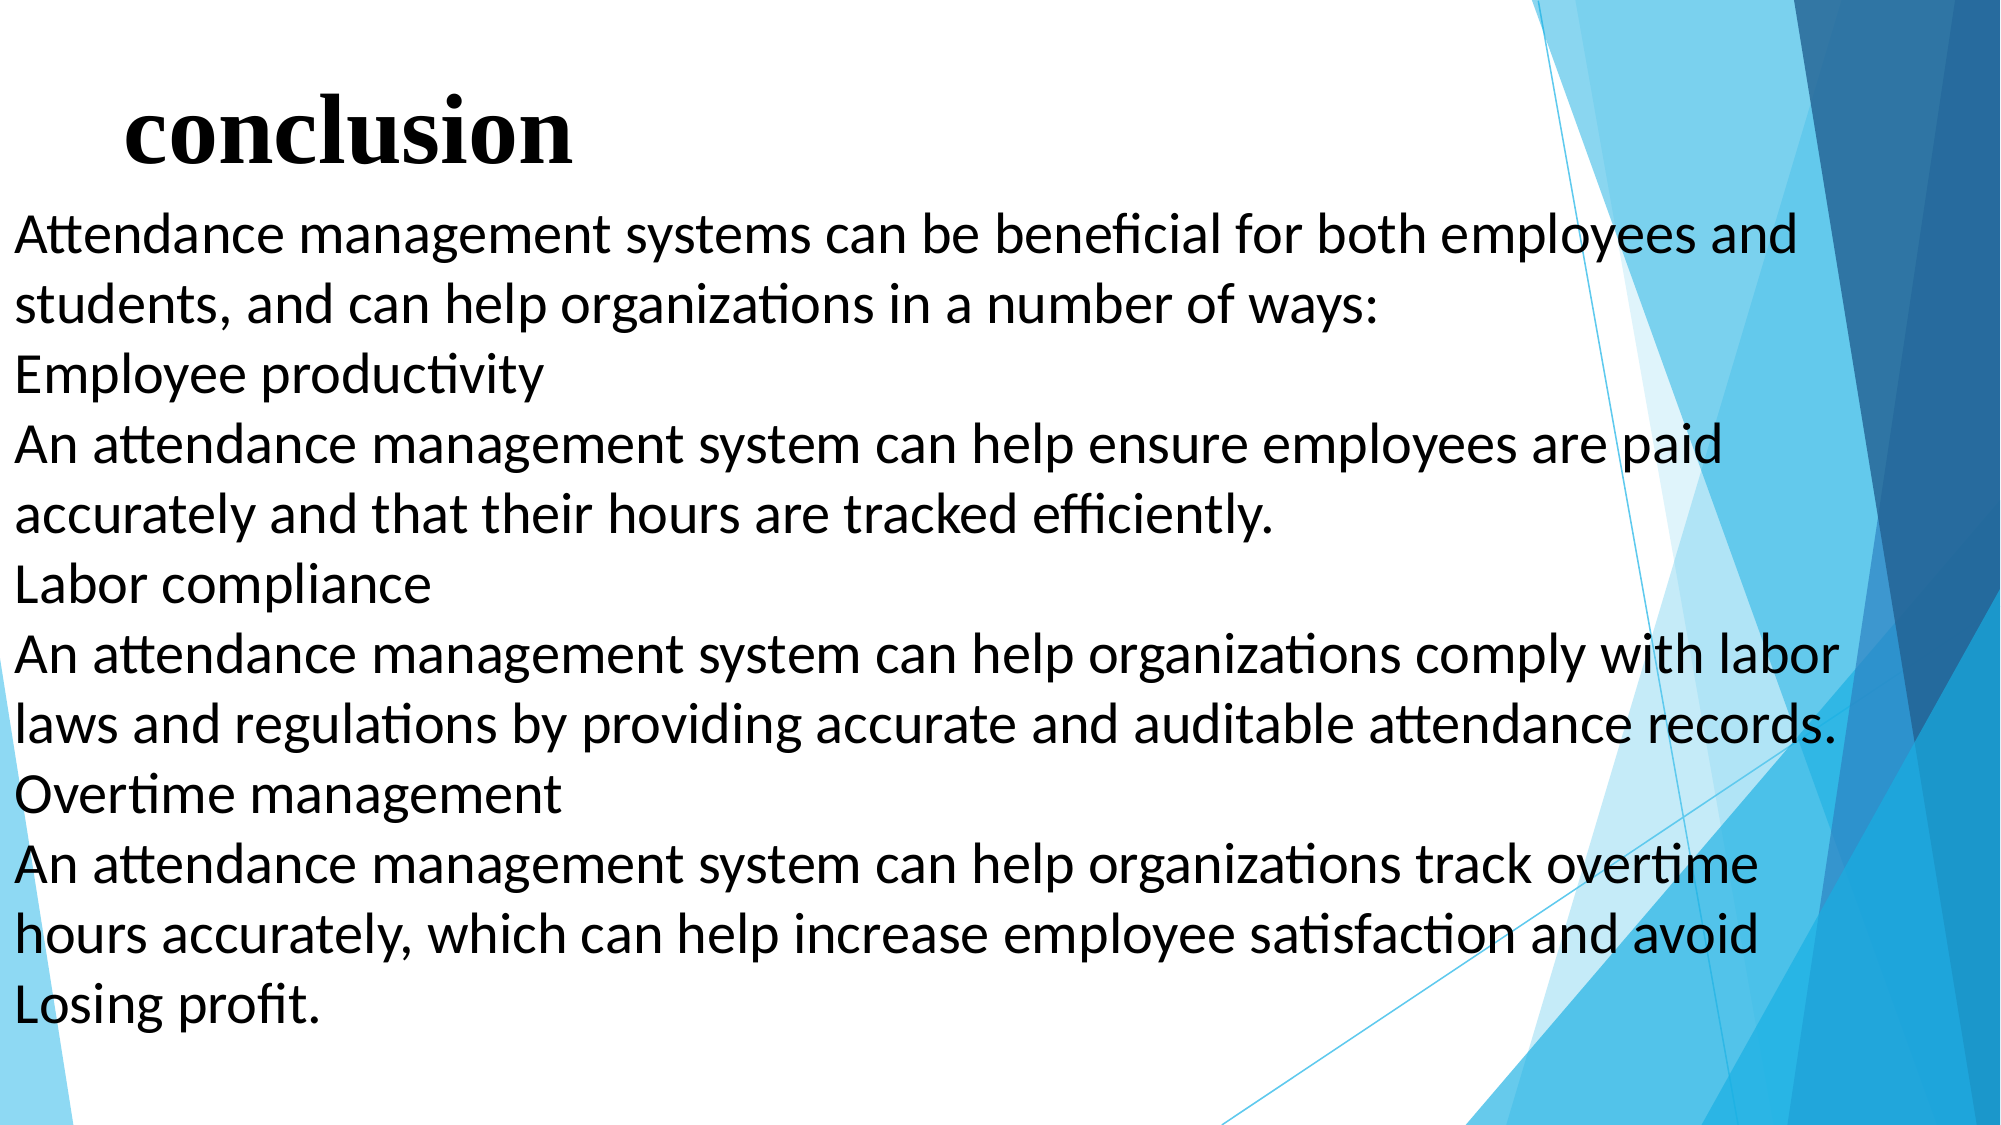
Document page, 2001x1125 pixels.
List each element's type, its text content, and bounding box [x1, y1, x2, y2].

text_box Attendance management systems can be beneficial for both employees and students, and can help organizations in a number of ways: Employee productivity An attendance management system can help ensure employees are paid accurately and that their hours are tracked efficiently. Labor compliance An attendance management system can help organizations comply with labor laws and regulations by providing accurate and auditable attendance records. Overtime management An attendance management system can help organizations track overtime hours accurately, which can help increase employee satisfaction and avoid Losing profit. [0, 187, 2000, 1043]
title conclusion [123, 63, 1877, 187]
